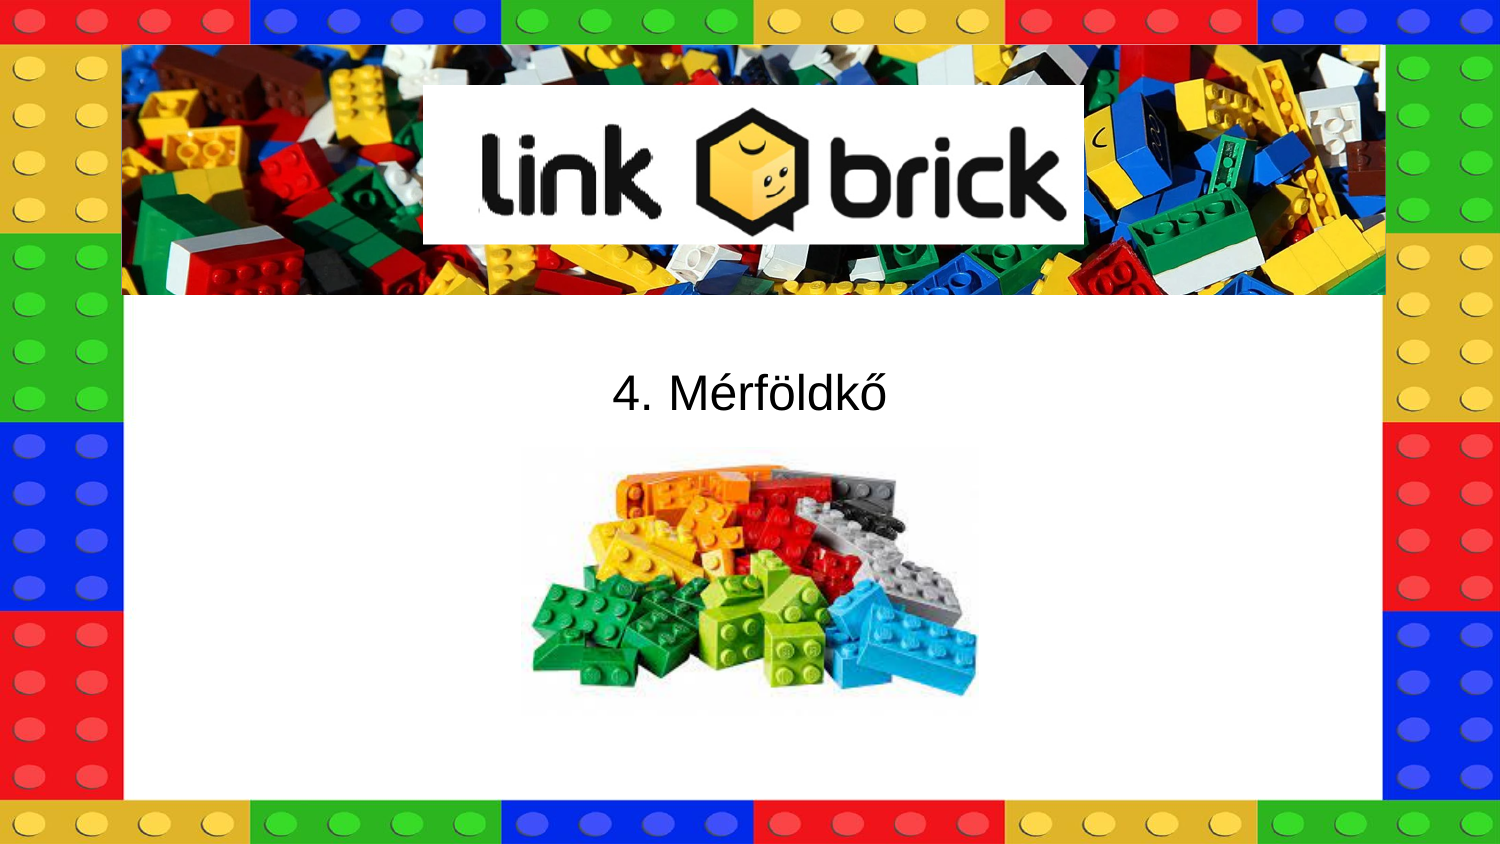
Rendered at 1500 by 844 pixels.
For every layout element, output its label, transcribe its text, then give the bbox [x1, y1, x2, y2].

text_box 4. Mérföldkő [371, 345, 1129, 436]
picture [0, 0, 1500, 844]
